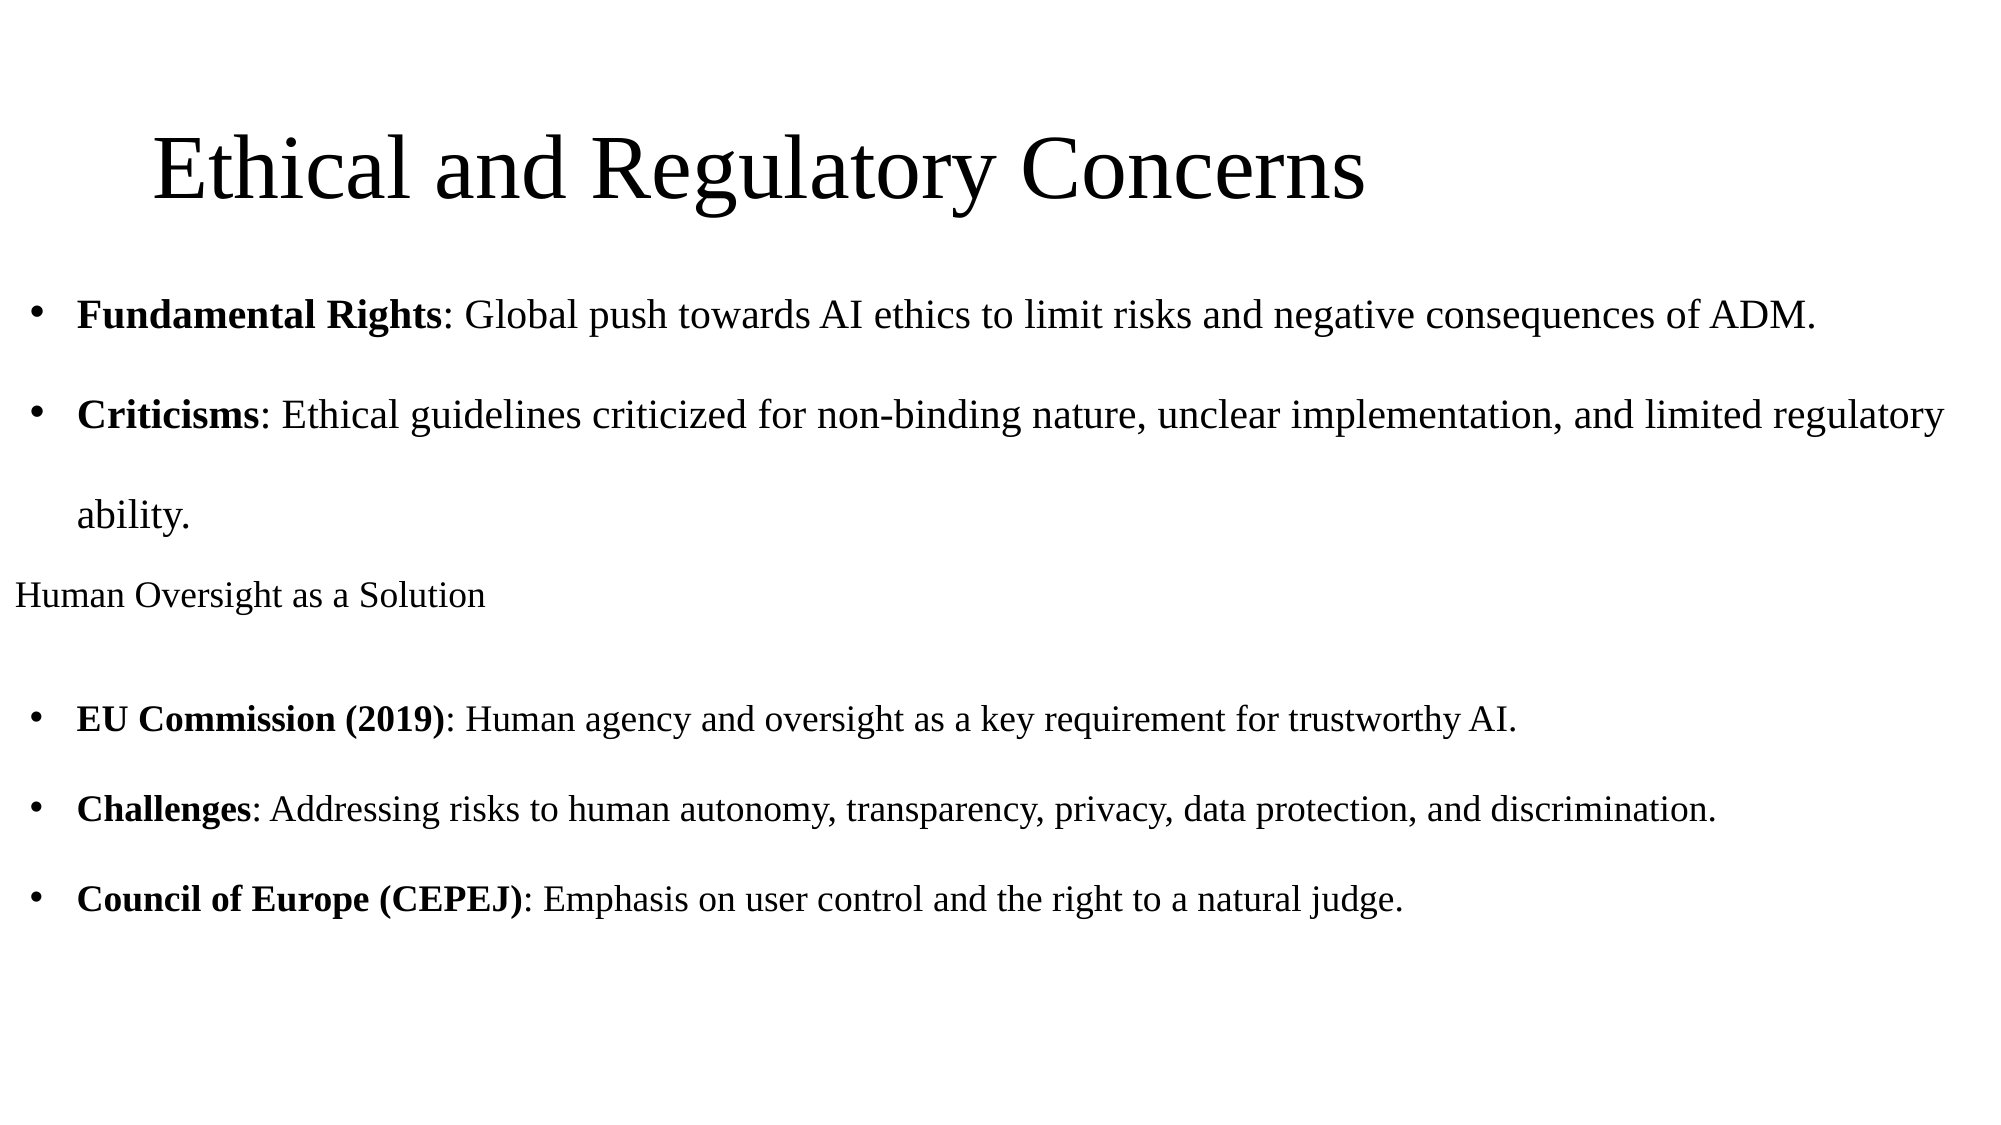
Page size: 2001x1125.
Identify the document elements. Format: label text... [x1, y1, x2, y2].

text_box EU Commission (2019): Human agency and oversight as a key requirement for trustworthy AI. Challenges: Addressing risks to human autonomy, transparency, privacy, data protection, and discrimination. Council of Europe (CEPEJ): Emphasis on user control and the right to a natural judge. [15, 641, 1788, 926]
text_box Human Oversight as a Solution [0, 562, 1001, 623]
text_box Fundamental Rights: Global push towards AI ethics to limit risks and negative consequences of ADM. Criticisms: Ethical guidelines criticized for non-binding nature, unclear implementation, and limited regulatory ability. [15, 229, 1985, 544]
title Ethical and Regulatory Concerns [137, 59, 1863, 229]
